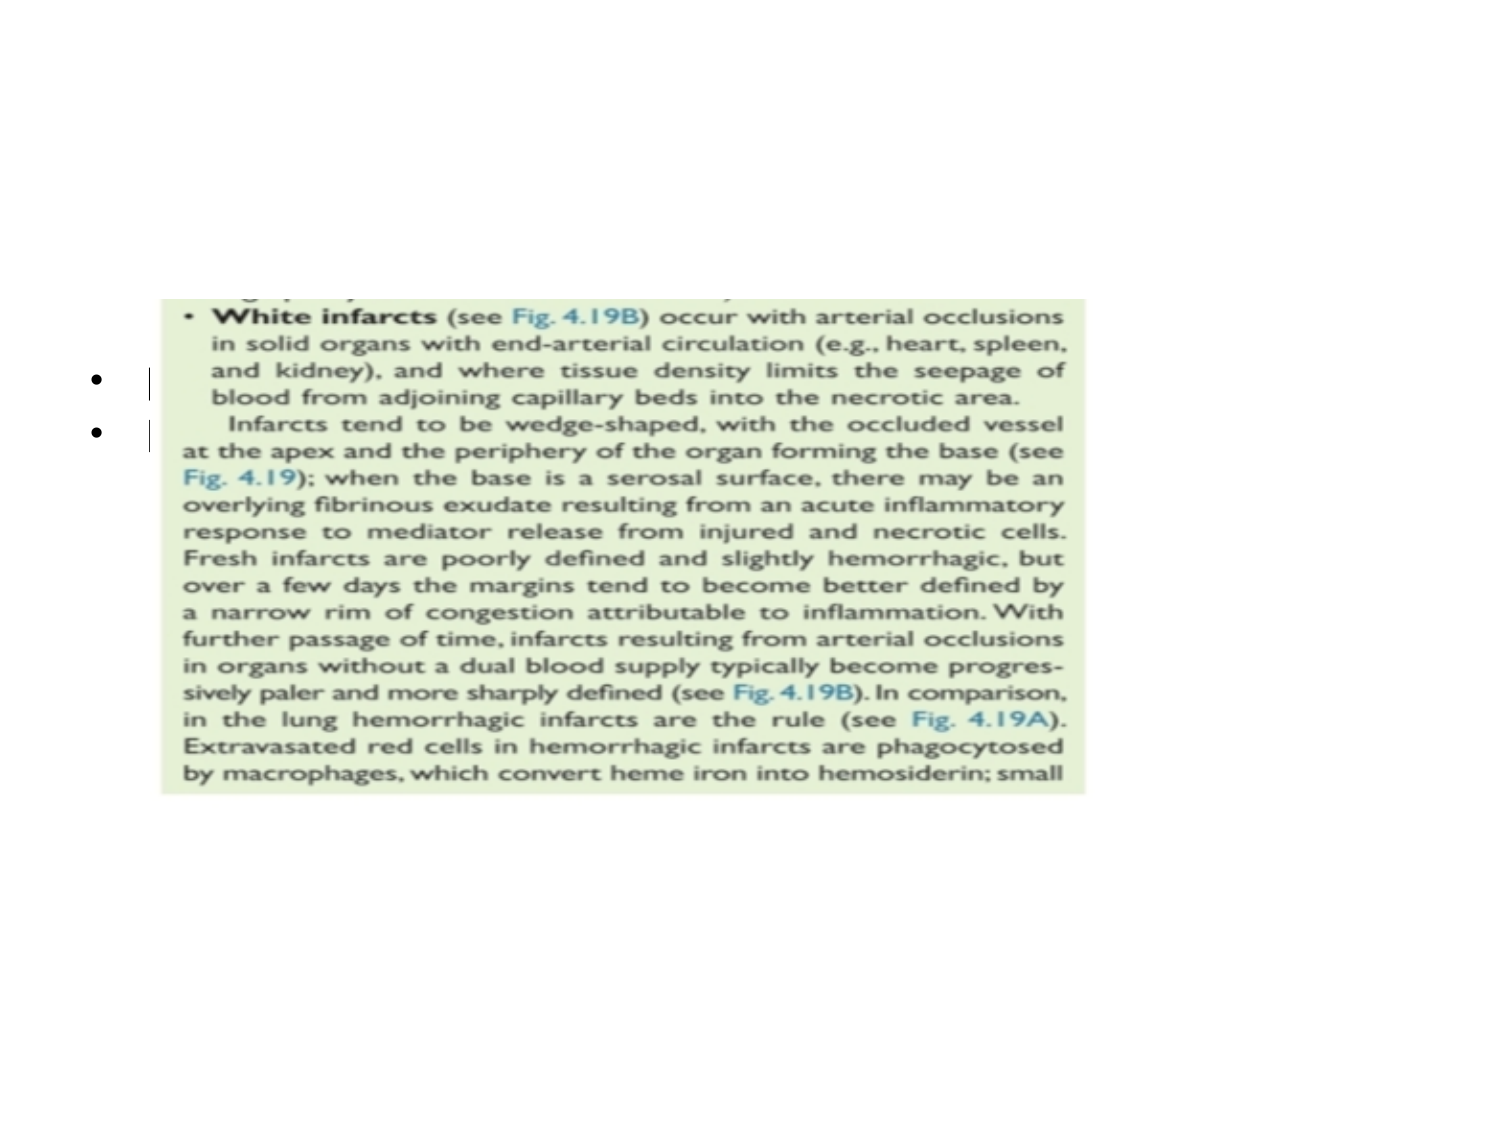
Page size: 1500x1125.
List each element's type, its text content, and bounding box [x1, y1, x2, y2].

list [Ref: Robbins Basic Pathology/10th/P-133] [ Ref: Robins/ 10th/P-133]Explanation: [75, 262, 1425, 1005]
picture [149, 299, 1109, 826]
